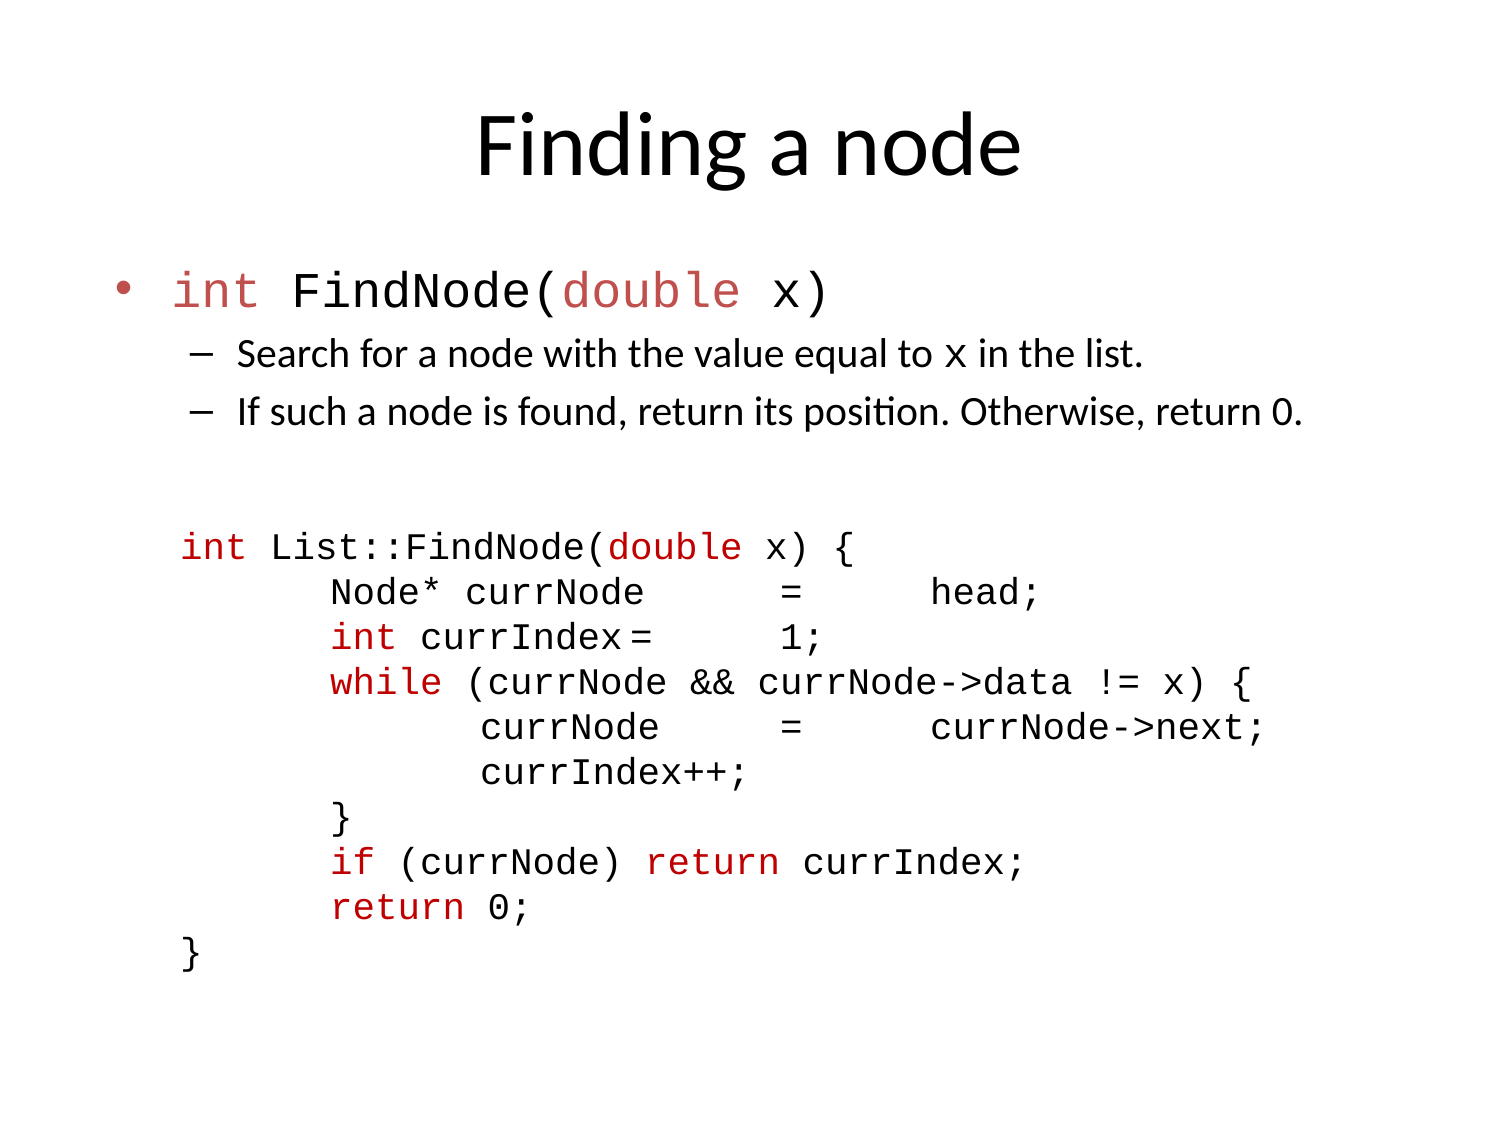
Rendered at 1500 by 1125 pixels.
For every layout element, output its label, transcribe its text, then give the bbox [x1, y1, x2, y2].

text_box int List::FindNode(double x) { Node* currNode = head; int currIndex = 1; while (currNode && currNode->data != x) { currNode = currNode->next; currIndex++; } if (currNode) return currIndex; return 0; } [165, 514, 1283, 980]
title Finding a node [75, 45, 1425, 233]
text_box int FindNode(double x) Search for a node with the value equal to x in the list. If such a node is found, return its position. Otherwise, return 0. [99, 249, 1388, 550]
